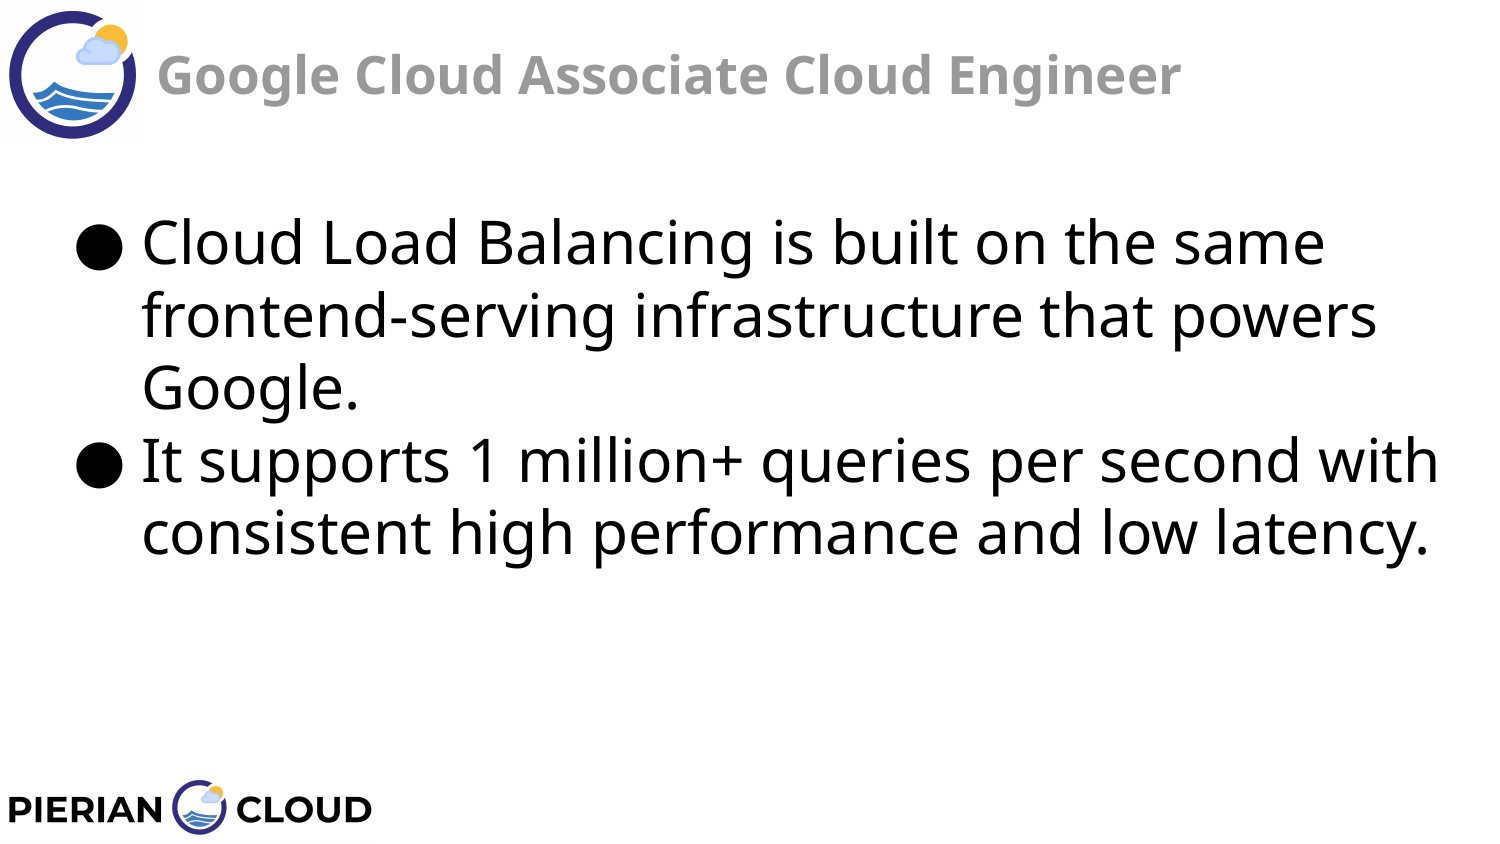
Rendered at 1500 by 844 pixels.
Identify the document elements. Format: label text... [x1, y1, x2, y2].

subtitle Cloud Load Balancing is built on the same frontend-serving infrastructure that powers Google. It supports 1 million+ queries per second with consistent high performance and low latency. [51, 189, 1476, 750]
title Google Cloud Associate Cloud Engineer [146, 25, 1420, 120]
picture [0, 758, 375, 844]
picture [0, 0, 142, 146]
